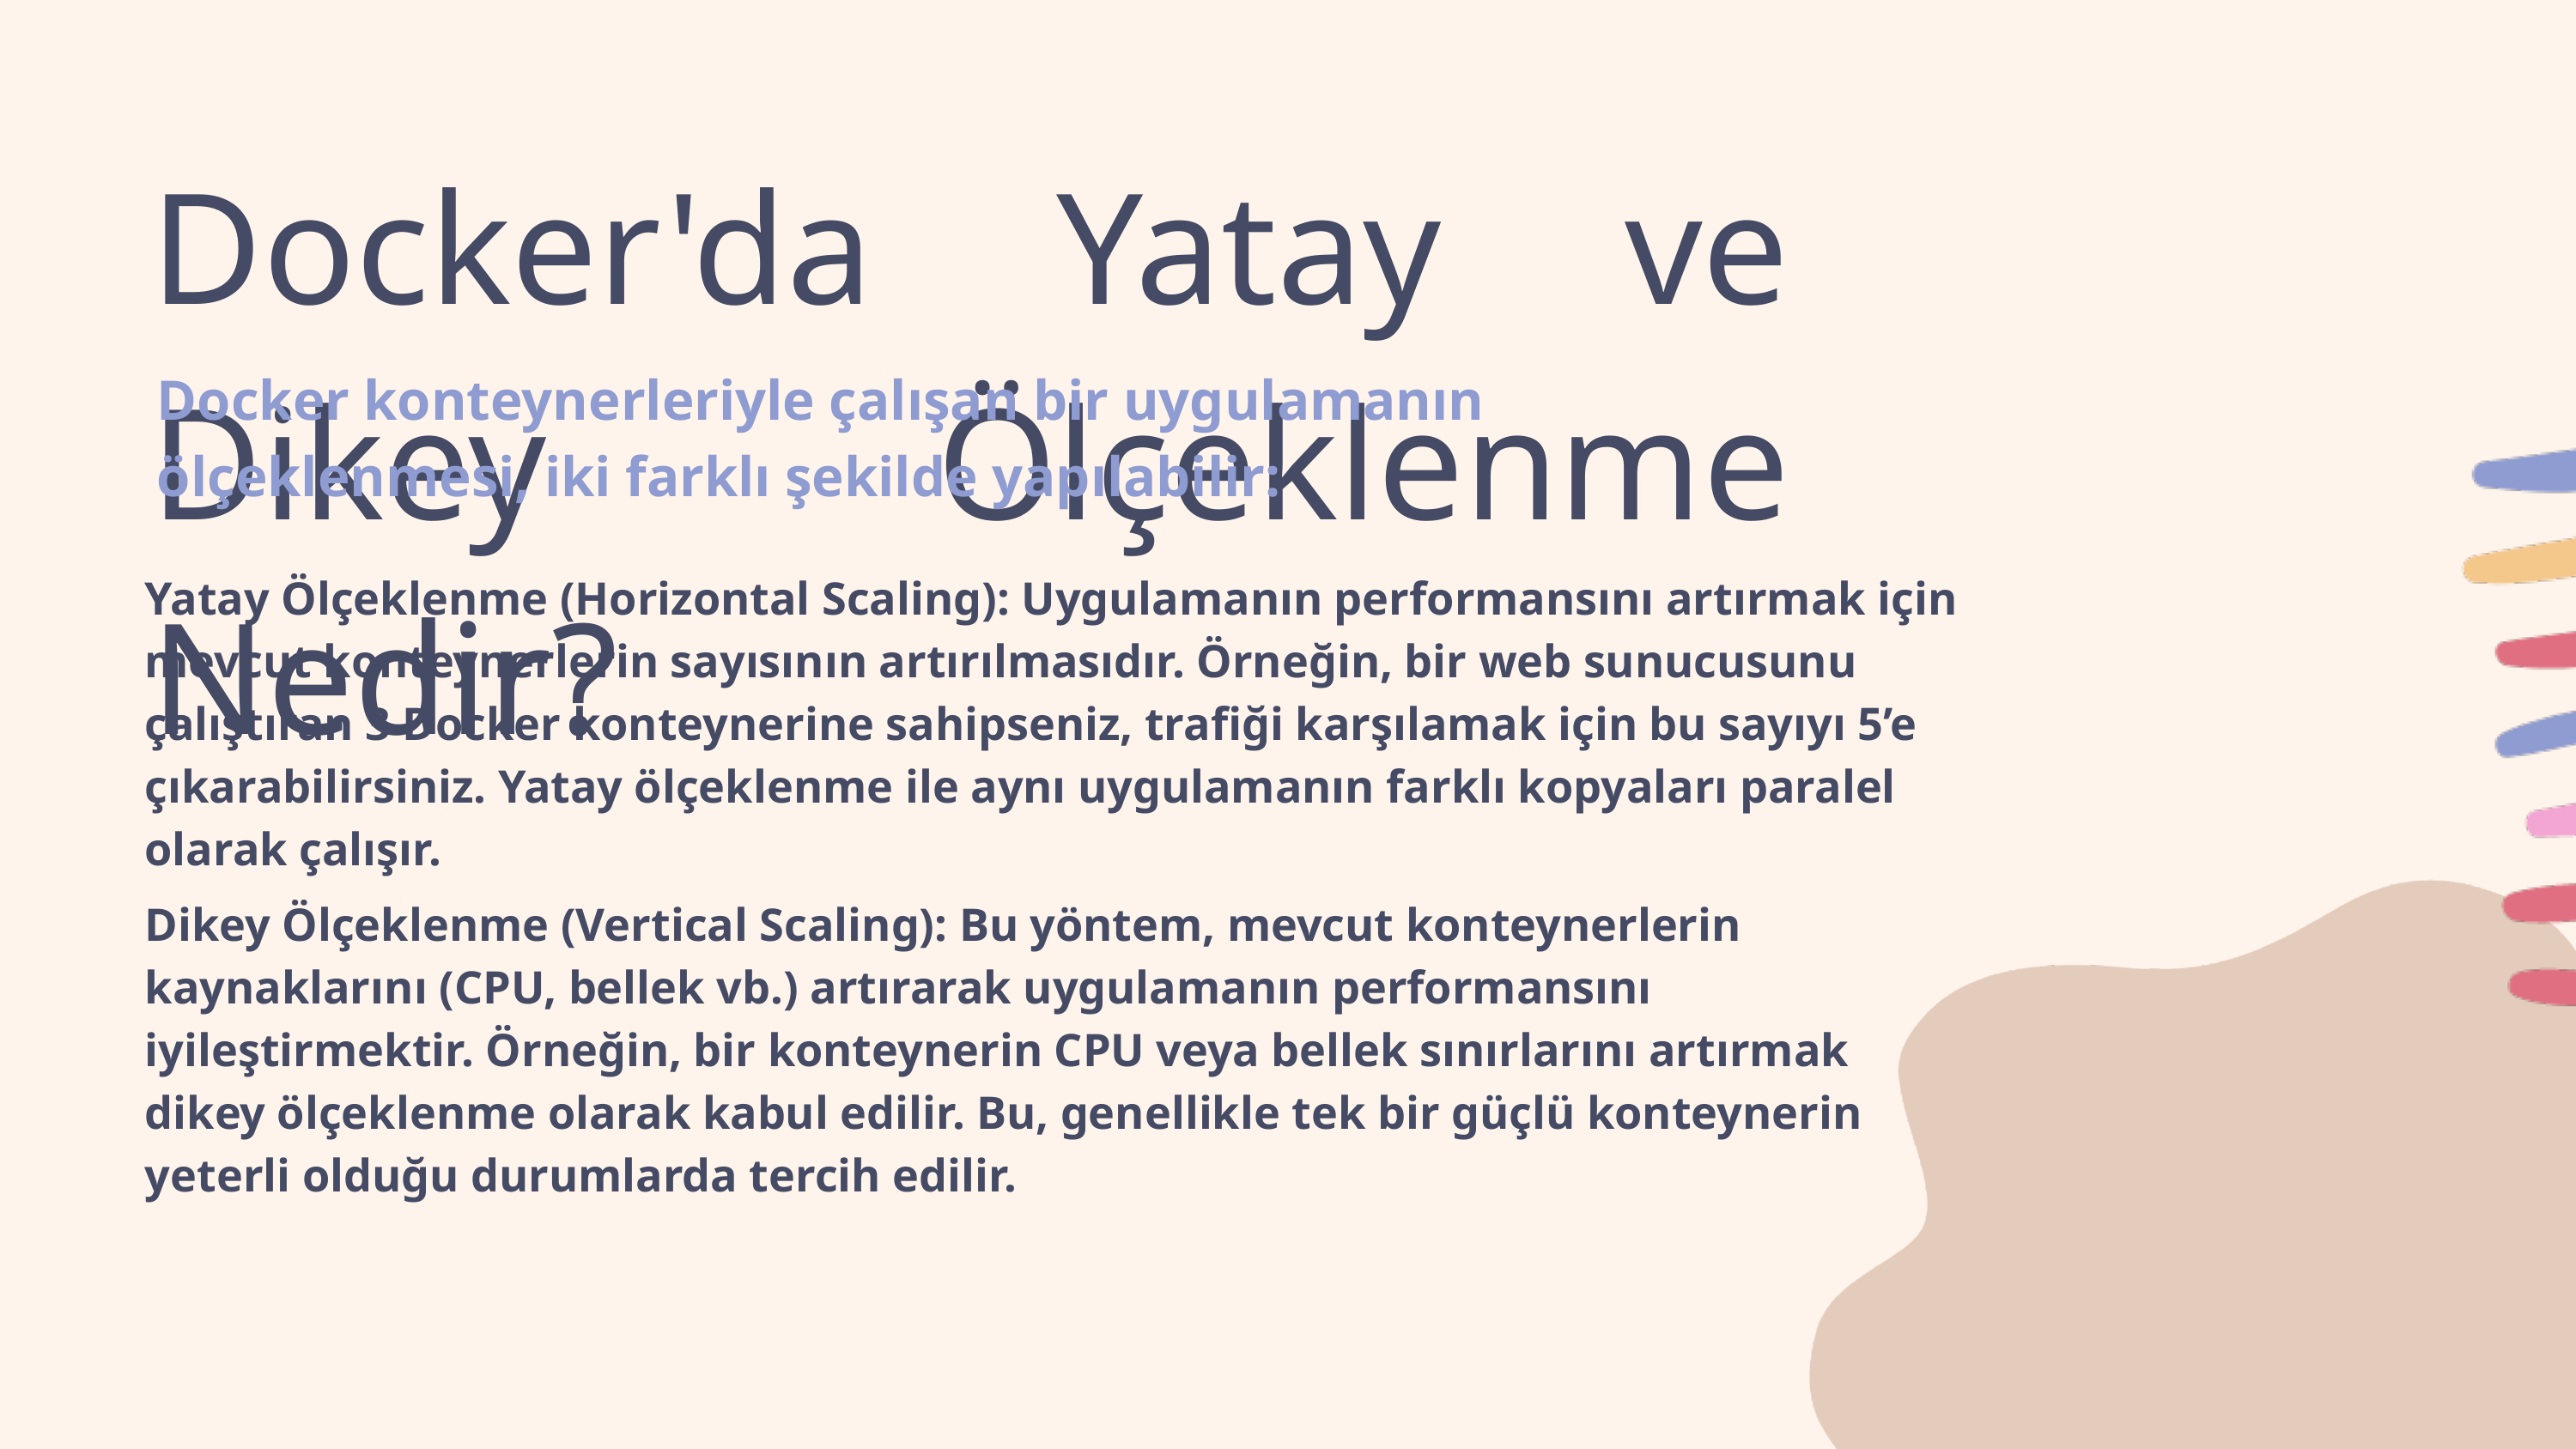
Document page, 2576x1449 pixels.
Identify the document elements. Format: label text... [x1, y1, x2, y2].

text_box [2458, 434, 2576, 1015]
text_box [1789, 870, 2576, 1449]
text_box Yatay Ölçeklenme (Horizontal Scaling): Uygulamanın performansını artırmak için mevcut konteynerlerin sayısının artırılmasıdır. Örneğin, bir web sunucusunu çalıştıran 3 Docker konteynerine sahipseniz, trafiği karşılamak için bu sayıyı 5’e çıkarabilirsiniz. Yatay ölçeklenme ile aynı uygulamanın farklı kopyaları paralel olarak çalışır. [144, 561, 1975, 875]
text_box Docker'da Yatay ve Dikey Ölçeklenme Nedir? [150, 120, 1789, 561]
text_box Dikey Ölçeklenme (Vertical Scaling): Bu yöntem, mevcut konteynerlerin kaynaklarını (CPU, bellek vb.) artırarak uygulamanın performansını iyileştirmektir. Örneğin, bir konteynerin CPU veya bellek sınırlarını artırmak dikey ölçeklenme olarak kabul edilir. Bu, genellikle tek bir güçlü konteynerin yeterli olduğu durumlarda tercih edilir. [144, 887, 1975, 1201]
text_box Docker konteynerleriyle çalışan bir uygulamanın ölçeklenmesi, iki farklı şekilde yapılabilir: [156, 355, 1733, 508]
